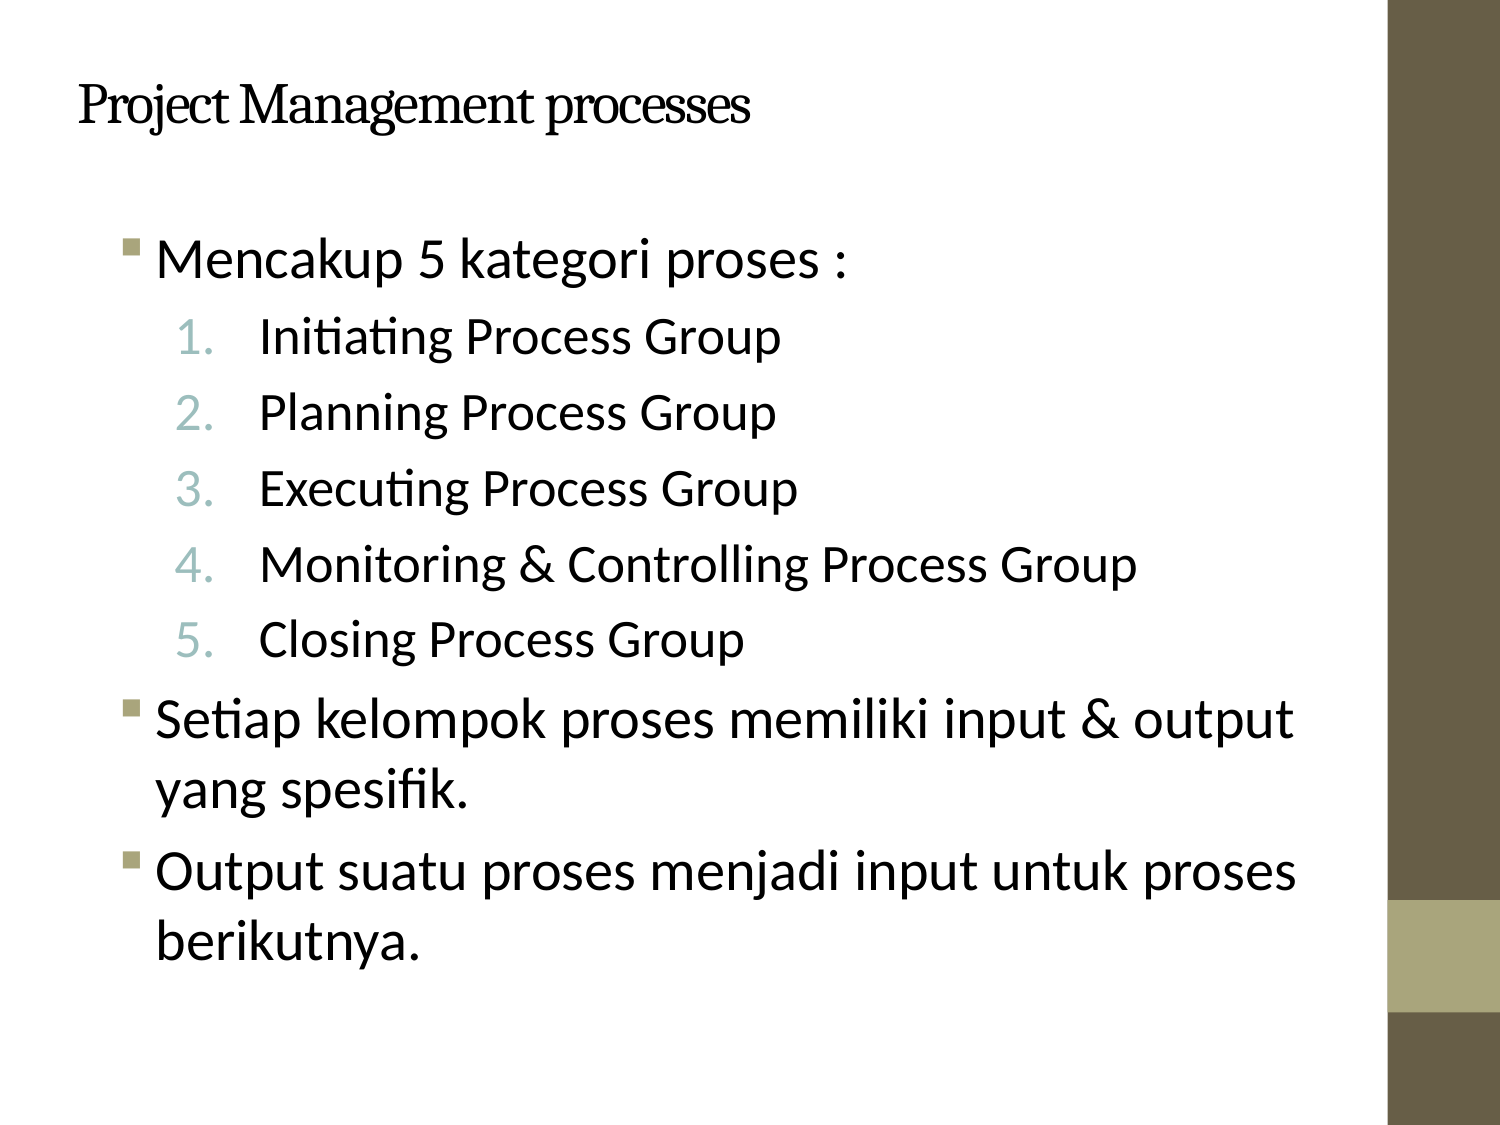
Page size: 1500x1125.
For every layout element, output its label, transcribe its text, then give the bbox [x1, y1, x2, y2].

list Mencakup 5 kategori proses : Initiating Process Group Planning Process Group Executing Process Group Monitoring & Controlling Process Group Closing Process Group Setiap kelompok proses memiliki input & output yang spesifik. Output suatu proses menjadi input untuk proses berikutnya. [84, 212, 1416, 1021]
title Project Management processes [62, 37, 1416, 163]
